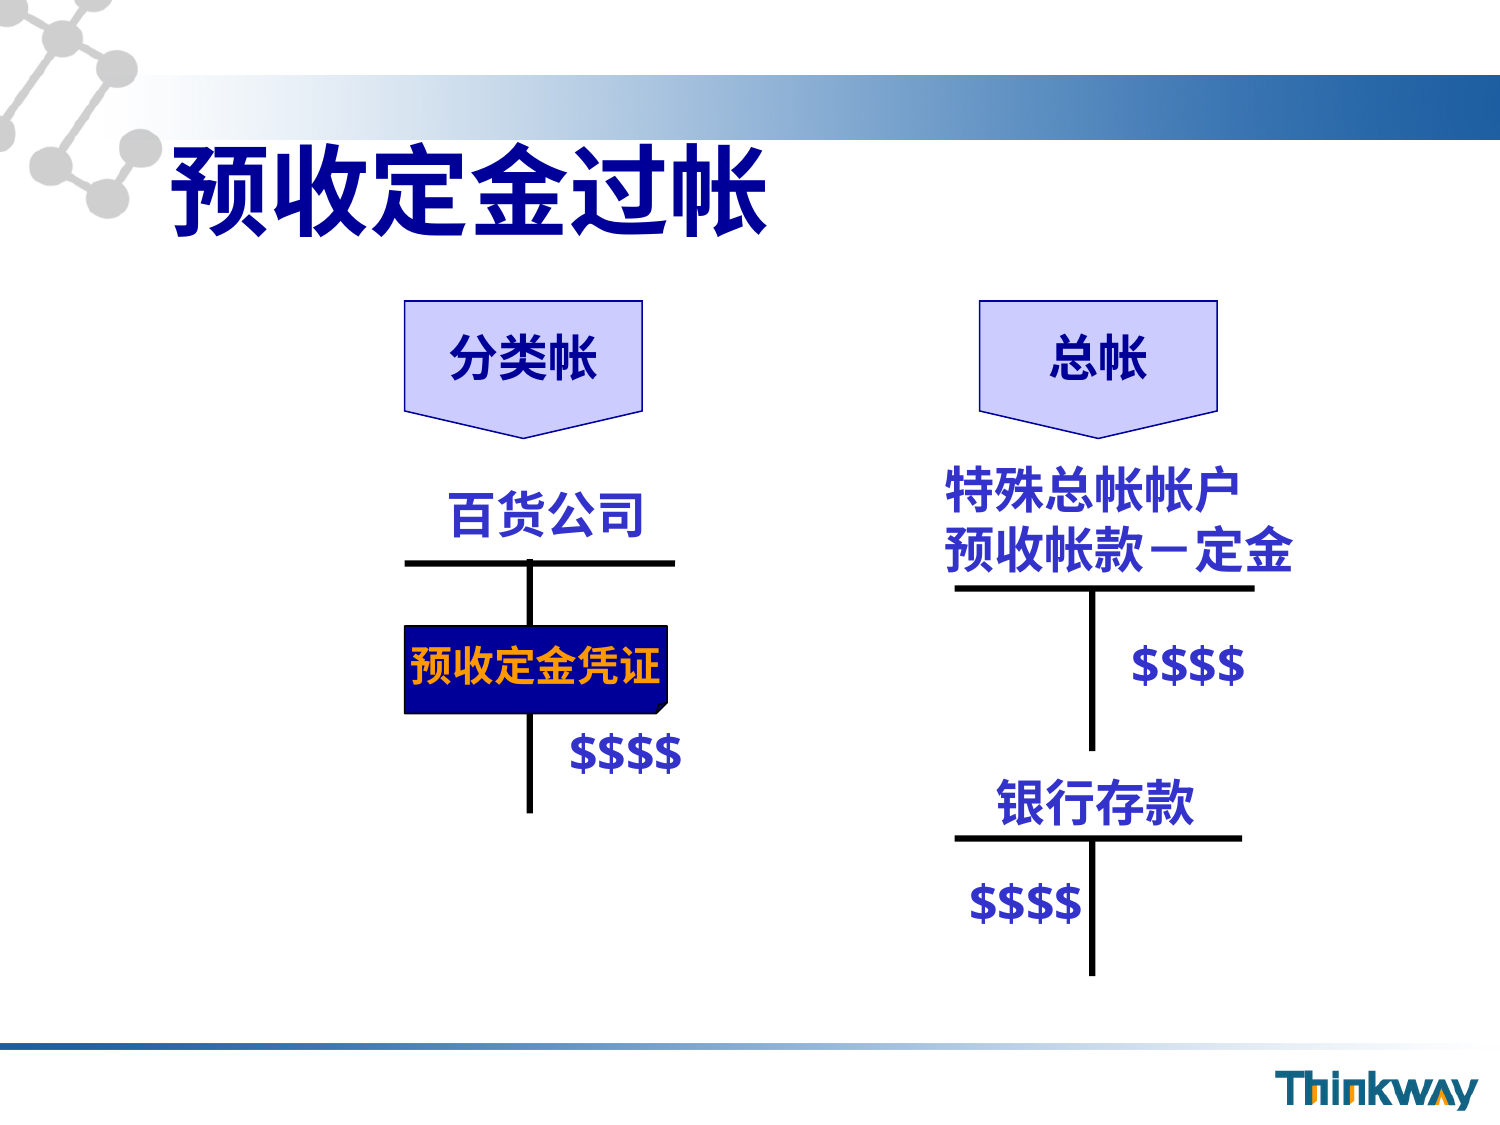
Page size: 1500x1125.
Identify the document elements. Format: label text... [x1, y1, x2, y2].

picture [0, 0, 1500, 1125]
text_box $$$$ [554, 713, 699, 789]
text_box 总帐 [979, 301, 1218, 439]
text_box 百货公司 [431, 475, 673, 552]
text_box 预收定金凭证 [404, 625, 668, 714]
text_box 预收定金过帐 [154, 113, 818, 264]
text_box $$$$ [1116, 625, 1261, 702]
text_box 银行存款 [980, 763, 1212, 838]
text_box 特殊总帐帐户 预收帐款－定金 [929, 451, 1376, 587]
text_box 分类帐 [404, 301, 643, 439]
text_box $$$$ [954, 863, 1099, 939]
